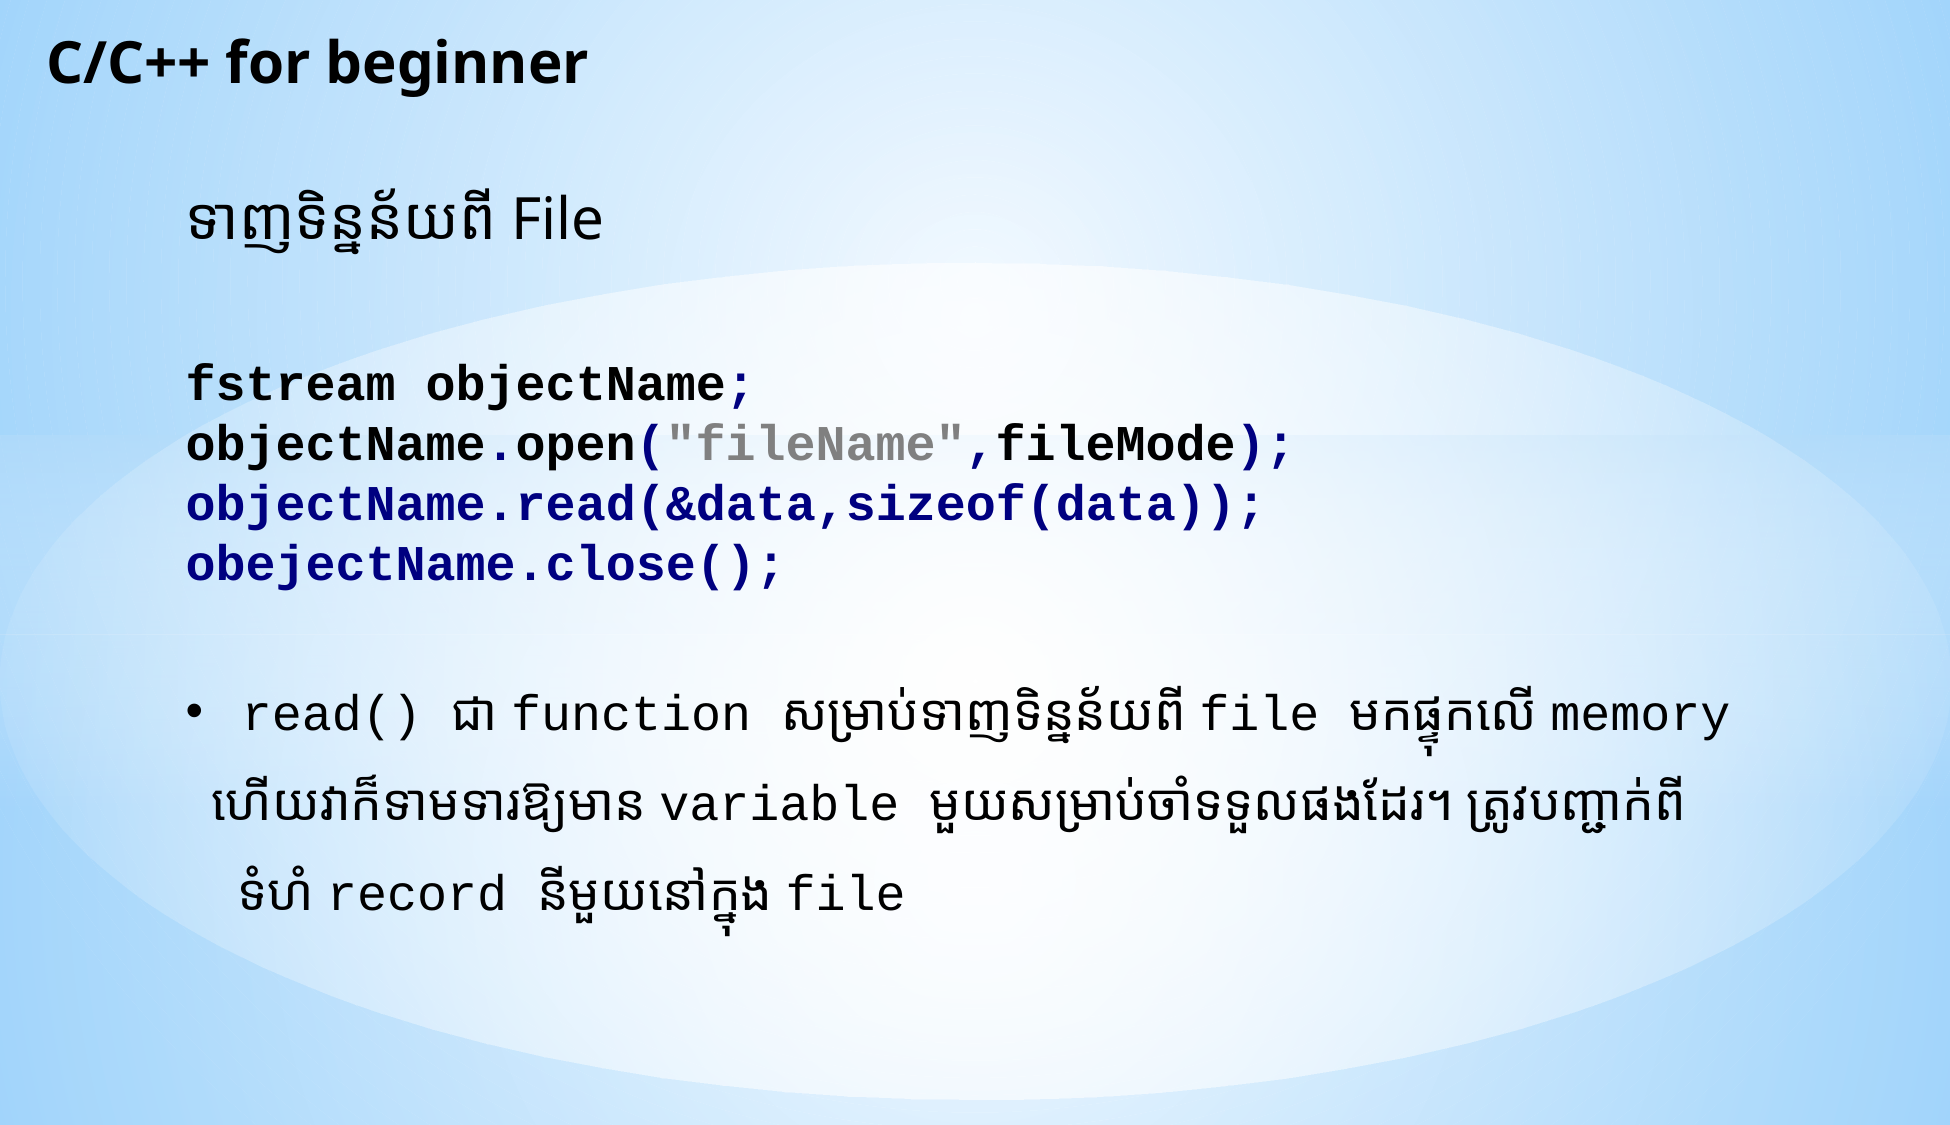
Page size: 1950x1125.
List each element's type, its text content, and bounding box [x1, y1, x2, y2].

text_box ទាញទិន្នន័យពី File fstream objectName; objectName.open("fileName",fileMode); objectName.read(&data,sizeof(data)); obejectName.close(); read() ជា function សម្រាប់ទាញទិន្នន័យពី file មកផ្ទុកលើ memory ហើយវាក៏ទាមទារឱ្យមាន variable មួយសម្រាប់ចាំទទួលផងដែរ។ ត្រូវបញ្ជាក់ពី ទំហំ record នីមួយនៅក្នុង file [170, 173, 1838, 928]
text_box C/C++ for beginner [31, 17, 650, 103]
